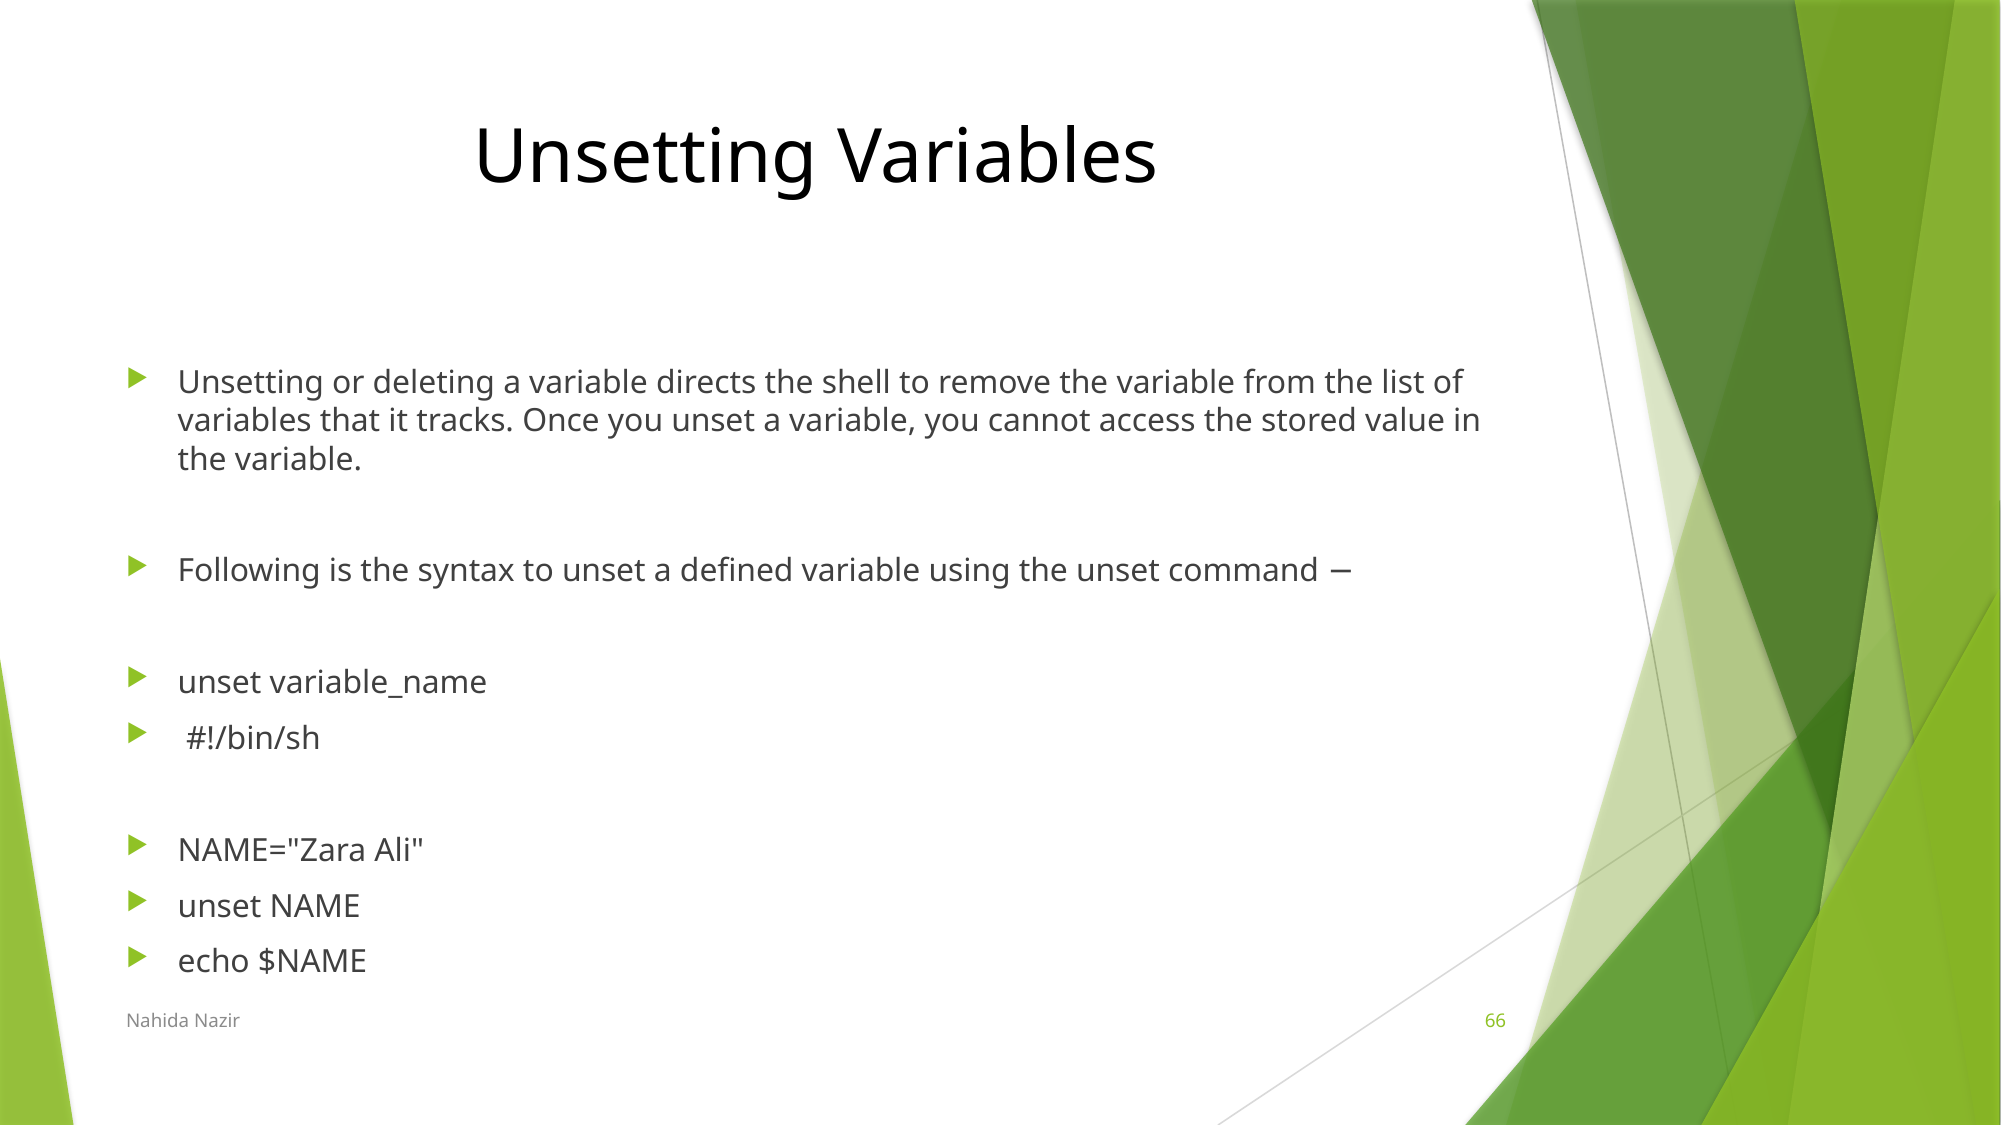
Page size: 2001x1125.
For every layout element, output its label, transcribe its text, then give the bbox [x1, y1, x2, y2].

footer Nahida Nazir [111, 991, 1145, 1051]
slide_number 66 [1409, 991, 1522, 1051]
title Unsetting Variables [111, 99, 1522, 317]
list Unsetting or deleting a variable directs the shell to remove the variable from the list of variables that it tracks. Once you unset a variable, you cannot access the stored value in the variable. Following is the syntax to unset a defined variable using the unset command − unset variable_name #!/bin/sh NAME="Zara Ali" unset NAME echo $NAME [111, 354, 1522, 992]
